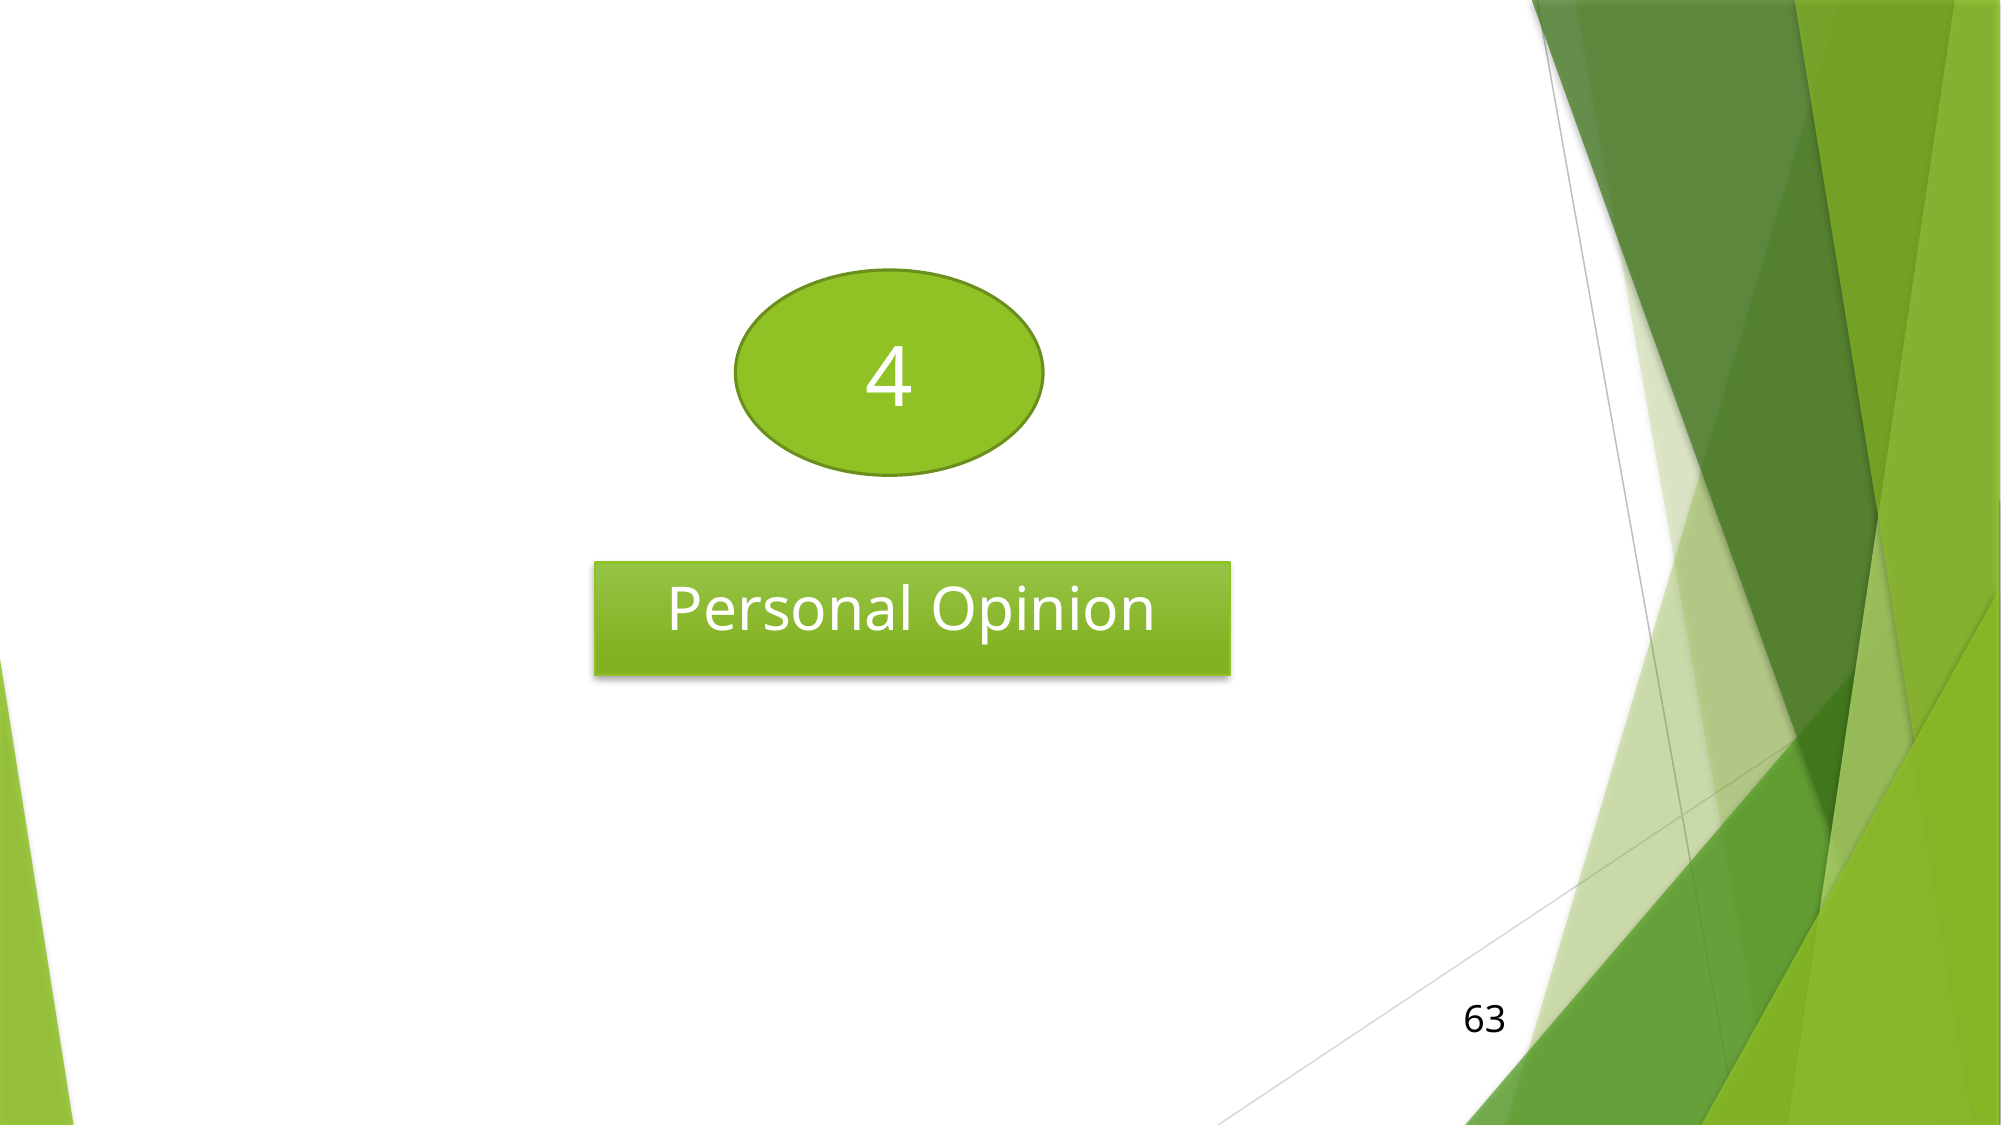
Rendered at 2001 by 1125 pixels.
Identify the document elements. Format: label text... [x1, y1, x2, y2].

slide_number 63 [1409, 991, 1522, 1051]
text_box 4 [733, 268, 1045, 477]
title Personal Opinion [594, 561, 1231, 676]
